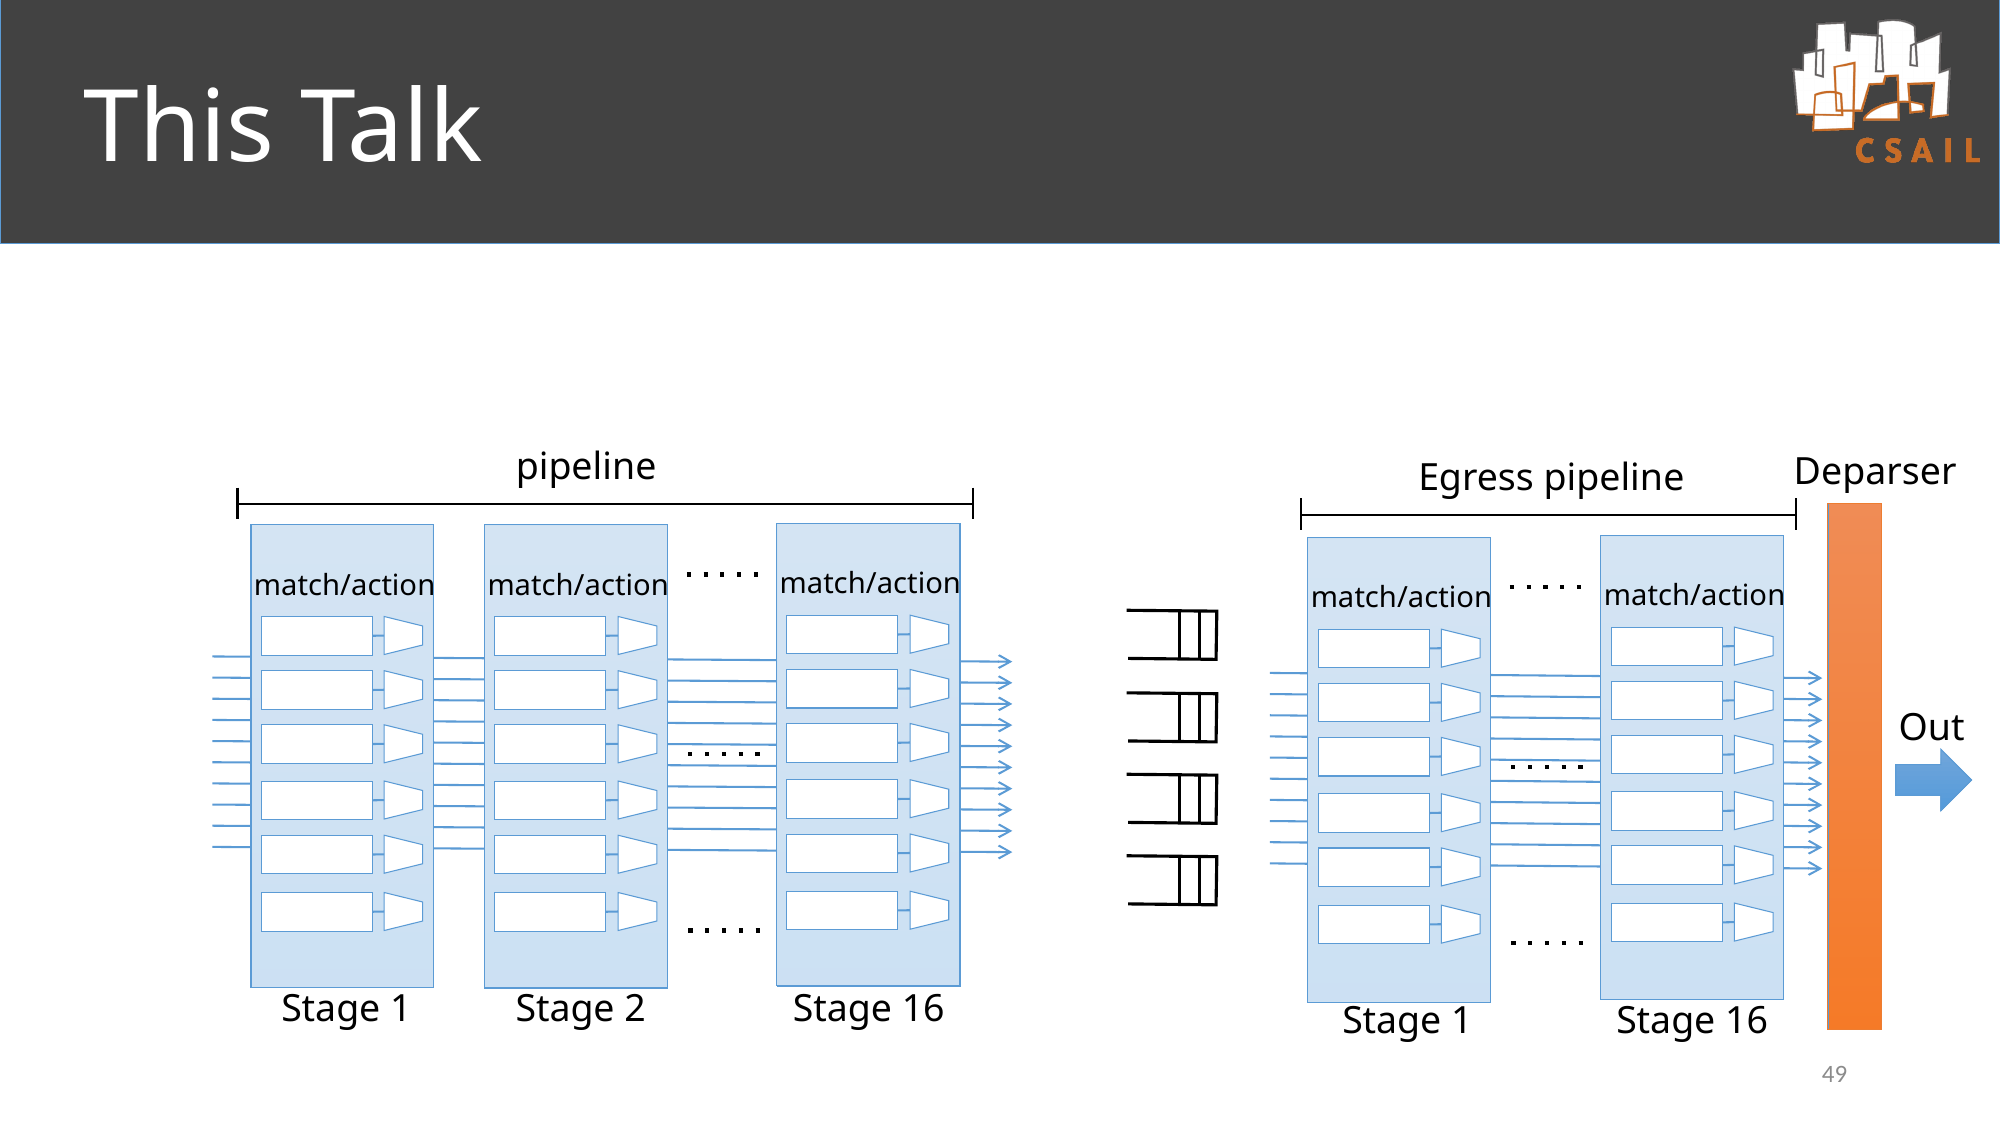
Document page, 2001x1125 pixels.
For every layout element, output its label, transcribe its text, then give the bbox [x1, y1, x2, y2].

text_box Egress pipeline [1396, 441, 1707, 498]
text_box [1803, 672, 1823, 869]
title This Talk [68, 12, 1844, 230]
text_box Out [1882, 692, 1987, 759]
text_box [212, 431, 1013, 1038]
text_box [1586, 535, 1803, 1050]
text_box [1300, 498, 1796, 530]
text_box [1510, 587, 1586, 944]
text_box [1895, 759, 1973, 813]
picture [1844, 19, 1980, 163]
slide_number 49 [1412, 1042, 1863, 1103]
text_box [1293, 537, 1510, 1050]
text_box Deparser [1772, 436, 1979, 503]
text_box [1827, 503, 1882, 1030]
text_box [1269, 672, 1293, 869]
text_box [1126, 610, 1217, 905]
